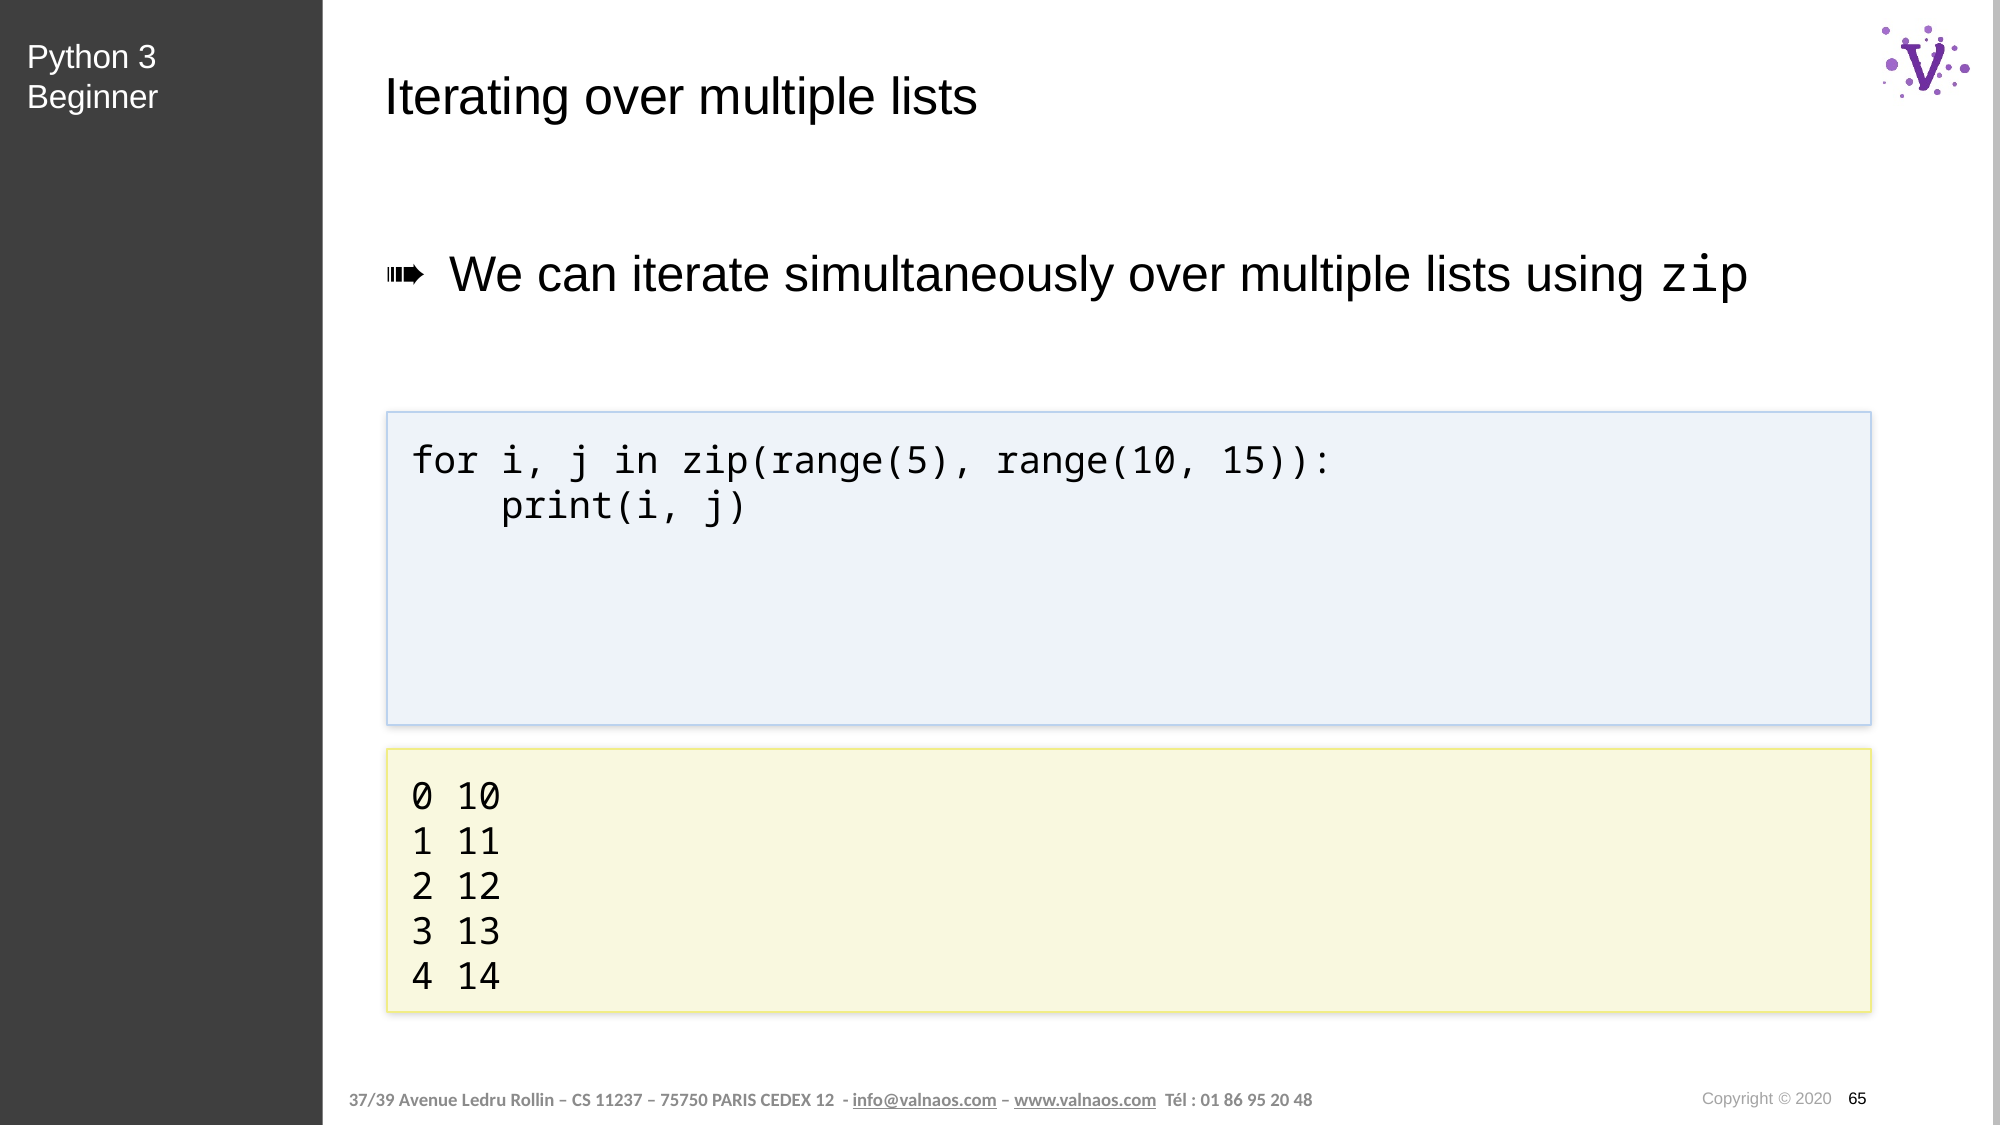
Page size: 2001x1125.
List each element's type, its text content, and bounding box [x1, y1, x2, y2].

text_box for i, j in zip(range(5), range(10, 15)): print(i, j) [387, 412, 1872, 725]
text_box 0 10 1 11 2 12 3 13 4 14 [387, 748, 1872, 1013]
list We can iterate simultaneously over multiple lists using zip [113, 211, 1887, 849]
title Iterating over multiple lists [128, 62, 1872, 211]
picture [1871, 18, 1979, 106]
slide_number Copyright © 2020 65 [1700, 1087, 1959, 1125]
text_box Python 3 Beginner [24, 35, 297, 116]
